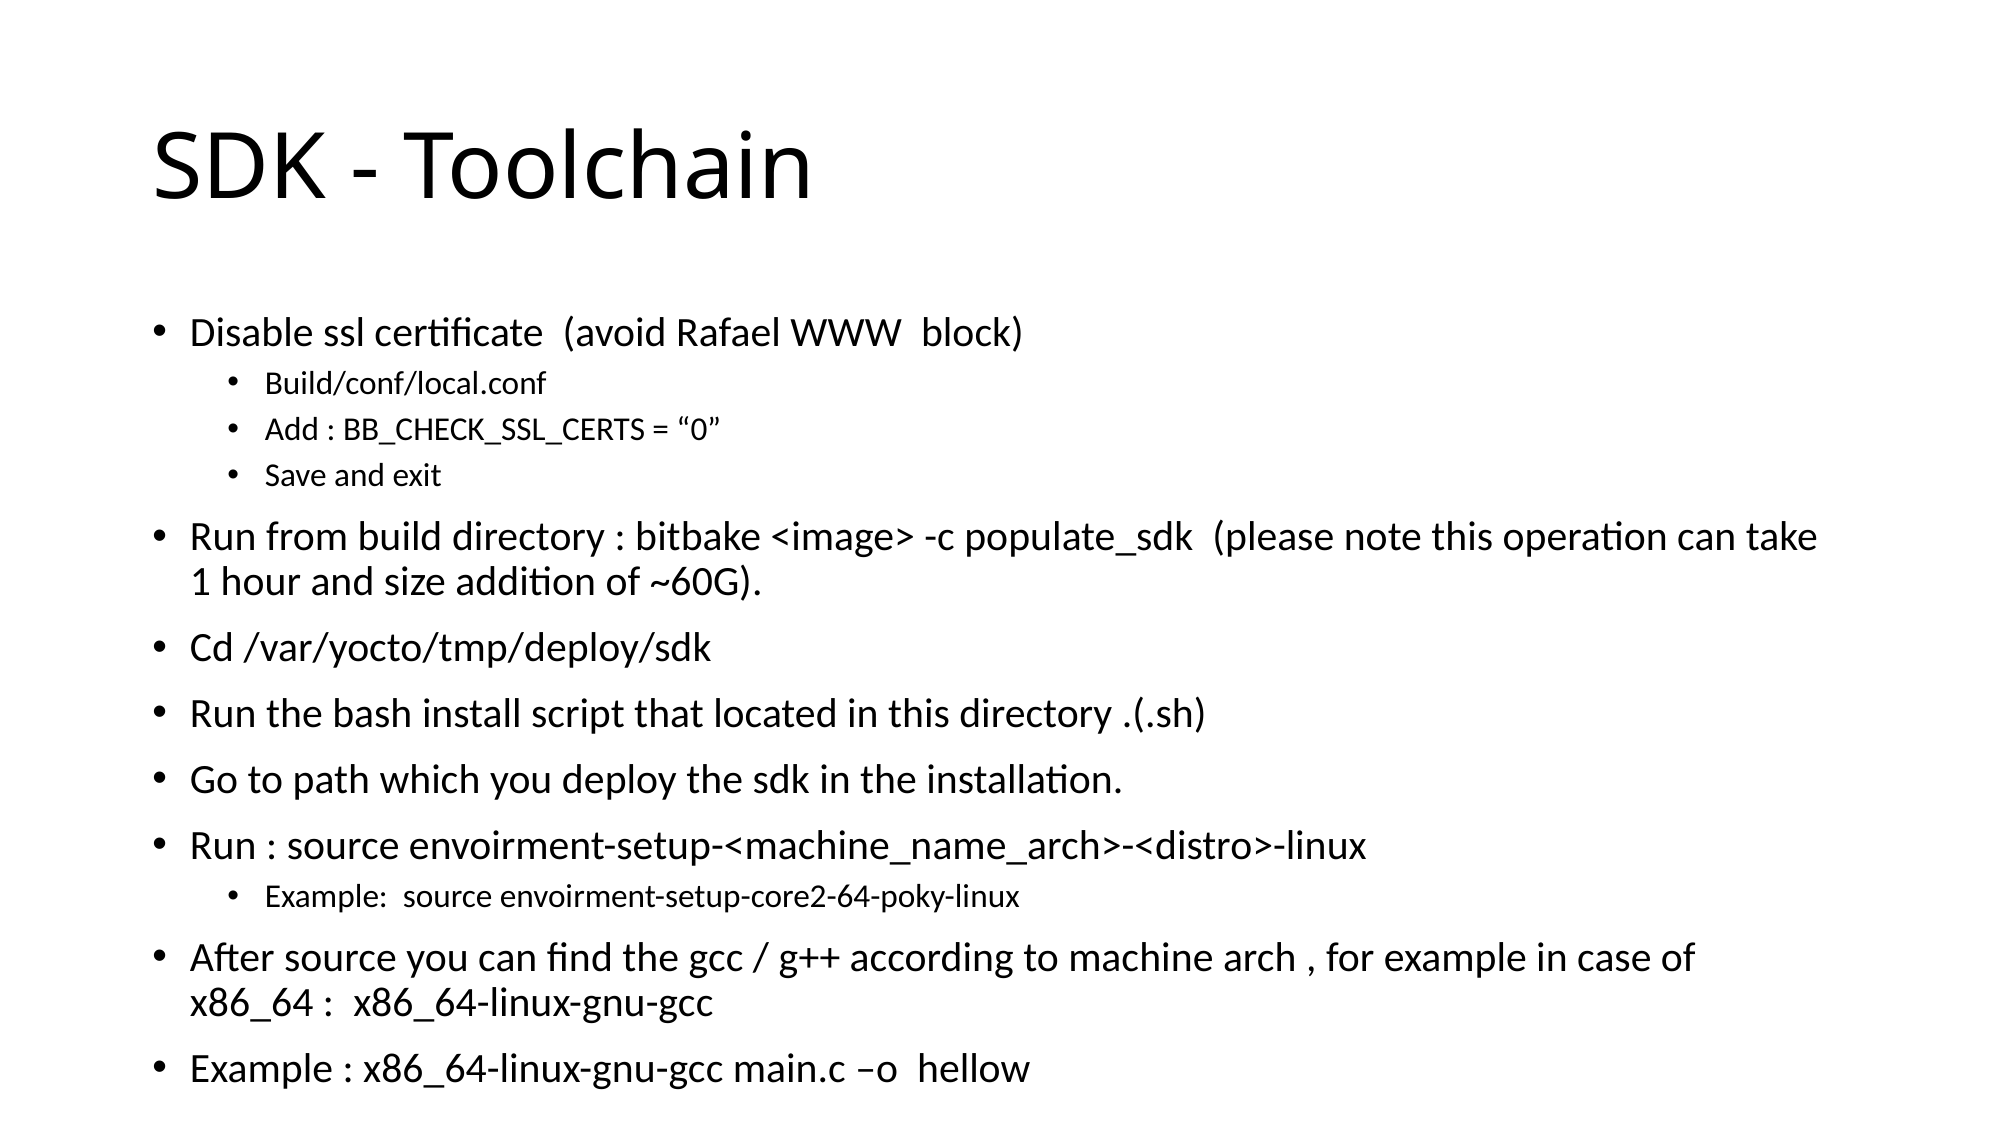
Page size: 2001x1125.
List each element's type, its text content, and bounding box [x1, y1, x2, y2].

list Disable ssl certificate (avoid Rafael WWW block) Build/conf/local.conf Add : BB_CHECK_SSL_CERTS = “0” Save and exit Run from build directory : bitbake <image> -c populate_sdk (please note this operation can take 1 hour and size addition of ~60G). Cd /var/yocto/tmp/deploy/sdk Run the bash install script that located in this directory .(.sh) Go to path which you deploy the sdk in the installation. Run : source envoirment-setup-<machine_name_arch>-<distro>-linux Example: source envoirment-setup-core2-64-poky-linux After source you can find the gcc / g++ according to machine arch , for example in case of x86_64 : x86_64-linux-gnu-gcc Example : x86_64-linux-gnu-gcc main.c –o hellow [137, 302, 1863, 1125]
title SDK - Toolchain [137, 59, 1863, 278]
